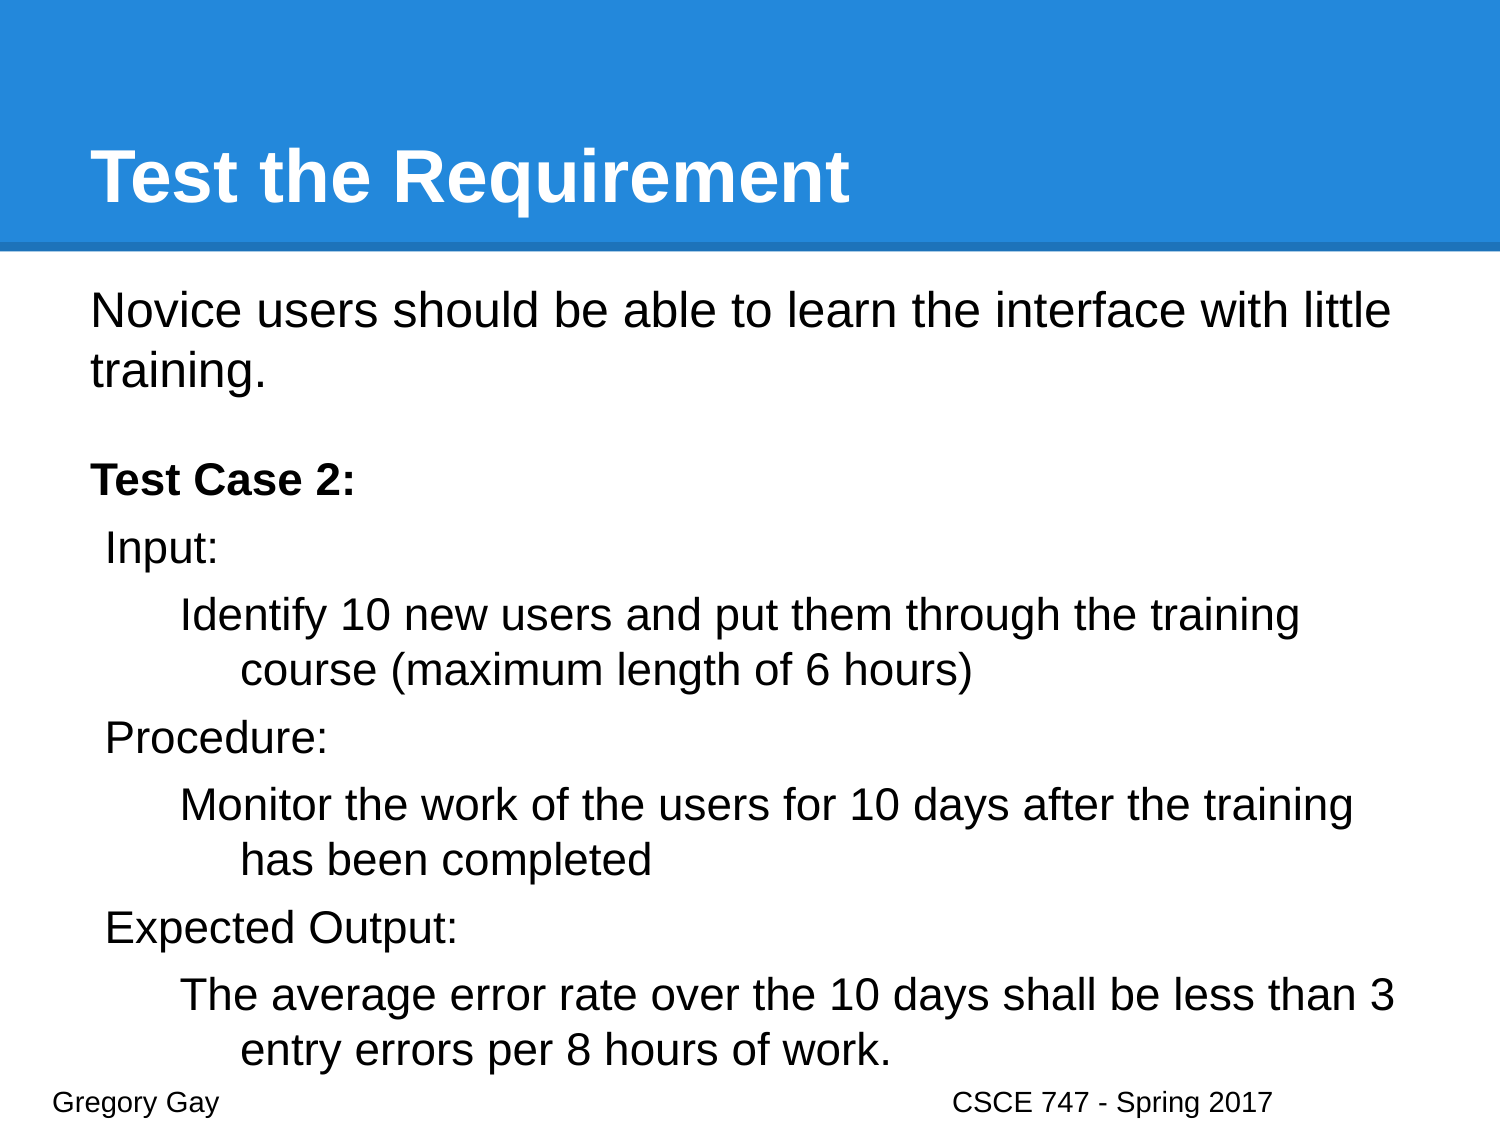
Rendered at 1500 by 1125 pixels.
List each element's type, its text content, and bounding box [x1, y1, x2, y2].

title Test the Requirement [75, 45, 1425, 233]
text_box Gregory Gay CSCE 747 - Spring 2017 12 [37, 1068, 1463, 1114]
list Novice users should be able to learn the interface with little training. Test Case 2: Input: Identify 10 new users and put them through the training course (maximum length of 6 hours) Procedure: Monitor the work of the users for 10 days after the training has been completed Expected Output: The average error rate over the 10 days shall be less than 3 entry errors per 8 hours of work. [75, 262, 1425, 1068]
